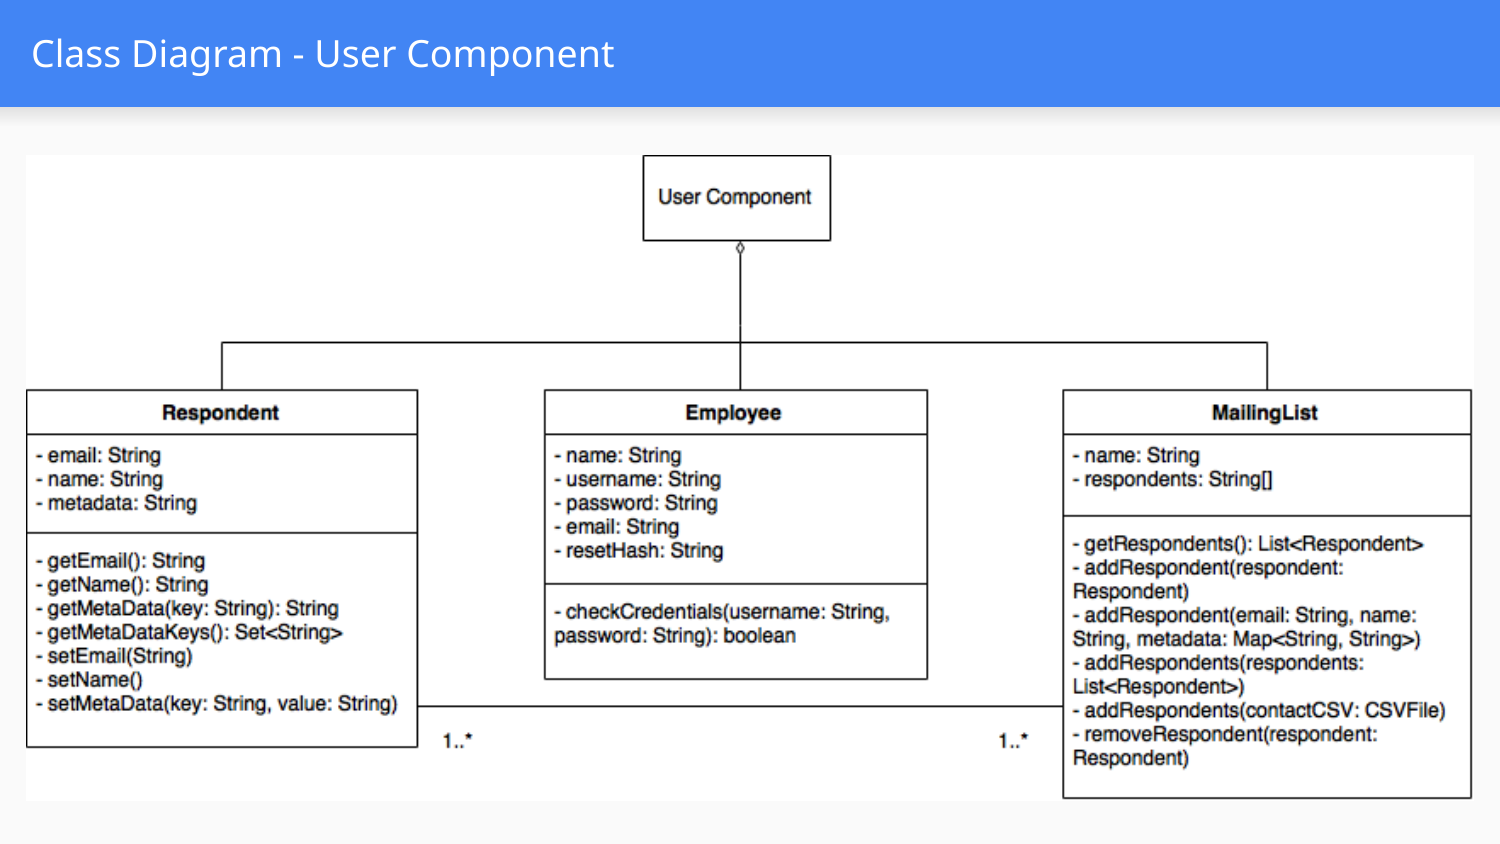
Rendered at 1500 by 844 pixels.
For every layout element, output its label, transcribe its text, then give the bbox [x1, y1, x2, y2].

picture [25, 154, 1475, 802]
title Class Diagram - User Component [16, 2, 1464, 102]
